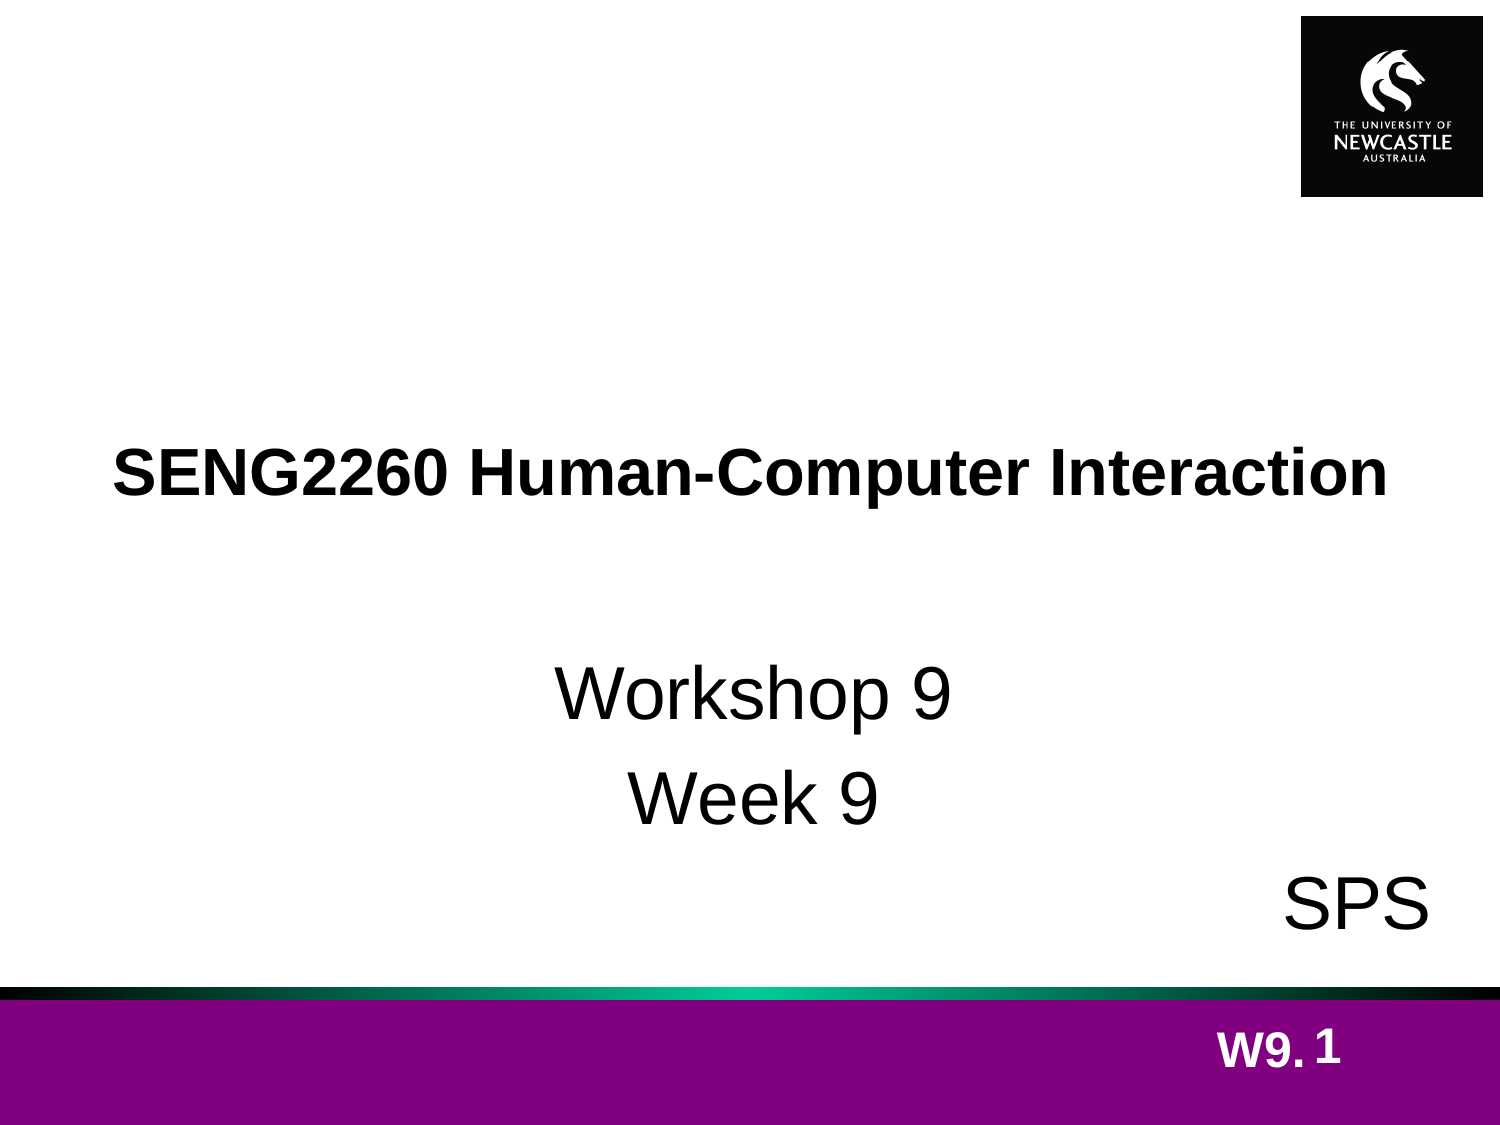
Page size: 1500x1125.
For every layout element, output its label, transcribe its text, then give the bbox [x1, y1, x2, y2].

text_box Workshop 9 Week 9 SPS [76, 637, 1447, 925]
text_box SENG2260 Human-Computer Interaction [112, 375, 1447, 563]
picture [1301, 16, 1483, 197]
